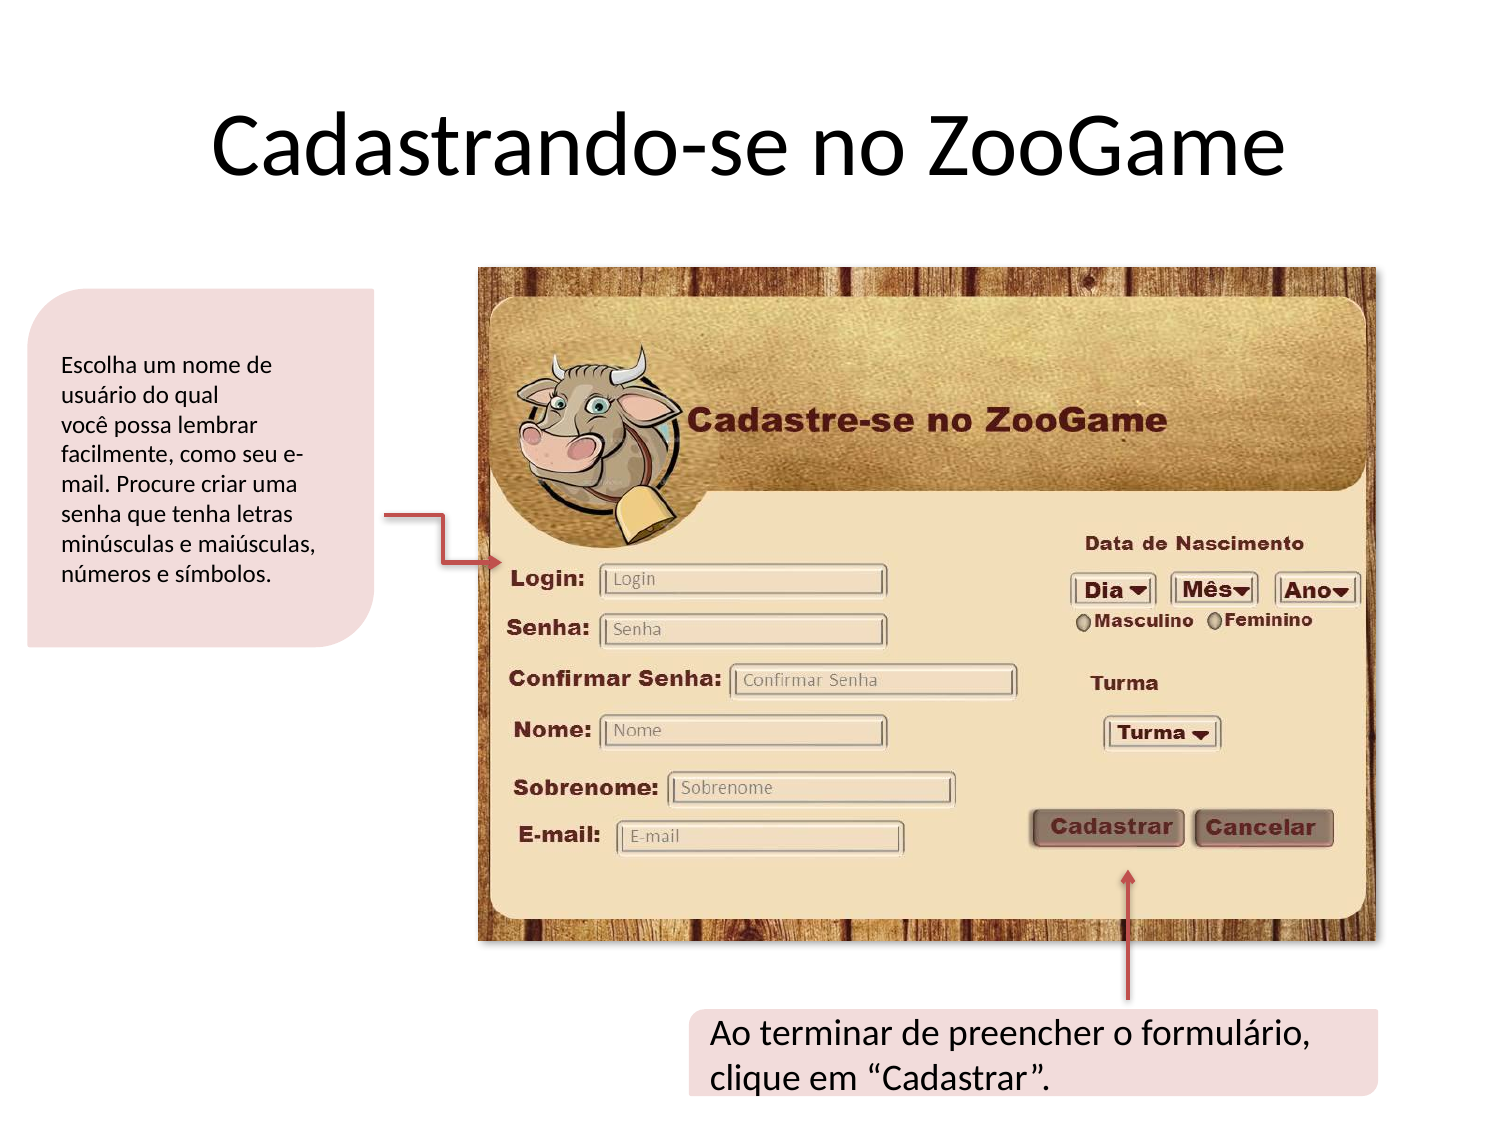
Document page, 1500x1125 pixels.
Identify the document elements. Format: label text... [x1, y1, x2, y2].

text_box Escolha um nome de usuário do qual você possa lembrar facilmente, como seu e-mail. Procure criar uma senha que tenha letras minúsculas e maiúsculas, números e símbolos. [27, 288, 375, 648]
text_box Ao terminar de preencher o formulário, clique em “Cadastrar”. [688, 1009, 1379, 1097]
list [477, 266, 1377, 941]
title Cadastrando-se no ZooGame [75, 45, 1425, 233]
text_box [383, 514, 503, 563]
